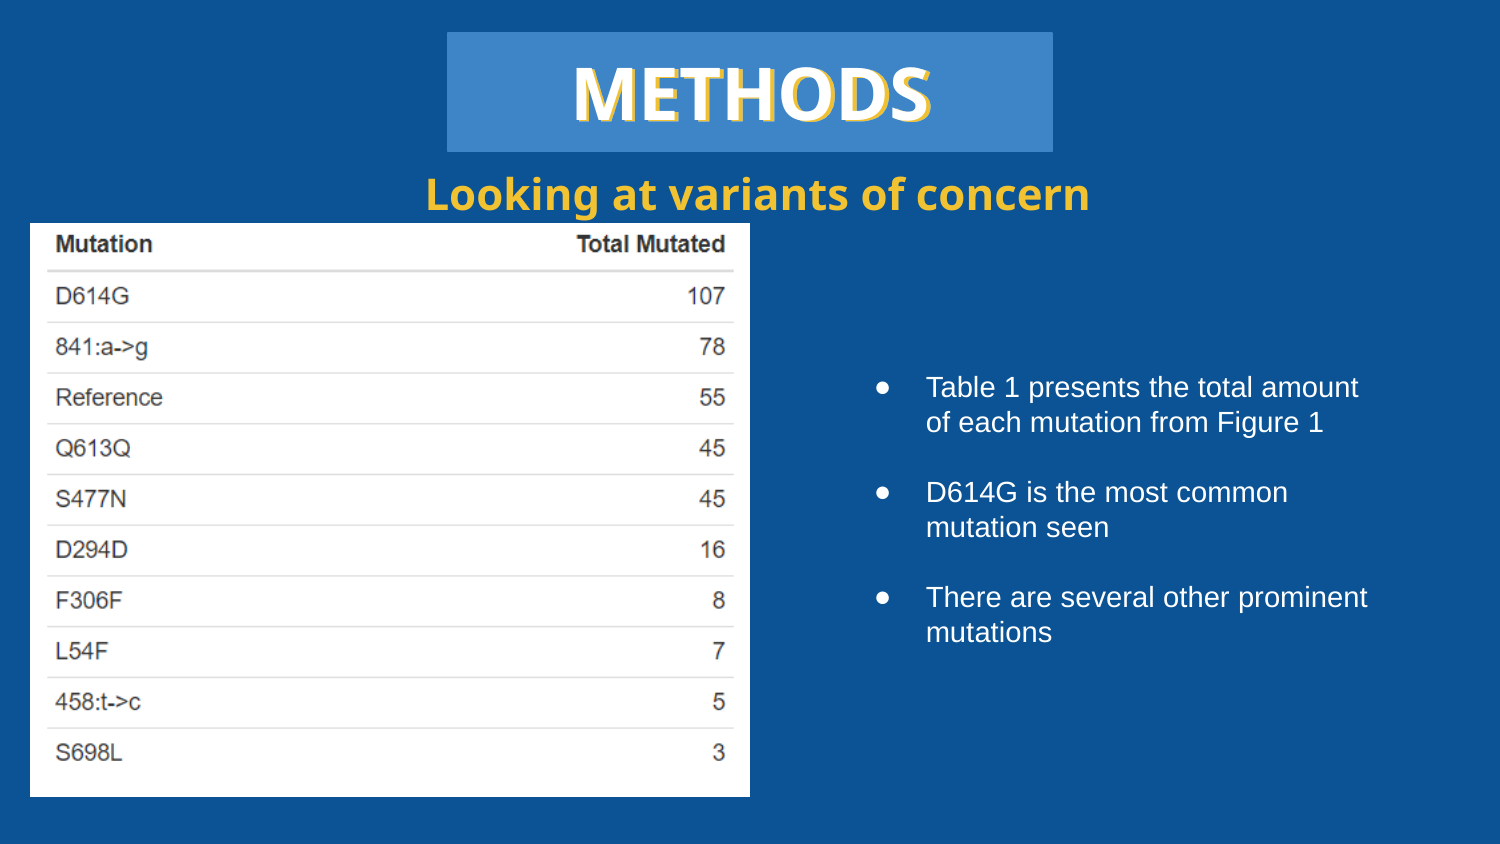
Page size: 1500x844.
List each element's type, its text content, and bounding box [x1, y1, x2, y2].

text_box [1032, 32, 1052, 151]
text_box [448, 32, 467, 151]
picture [29, 223, 751, 797]
text_box Table 1 presents the total amount of each mutation from Figure 1 D614G is the most common mutation seen There are several other prominent mutations [835, 353, 1391, 664]
text_box METHODS [467, 32, 1032, 151]
text_box Looking at variants of concern [352, 151, 1164, 235]
